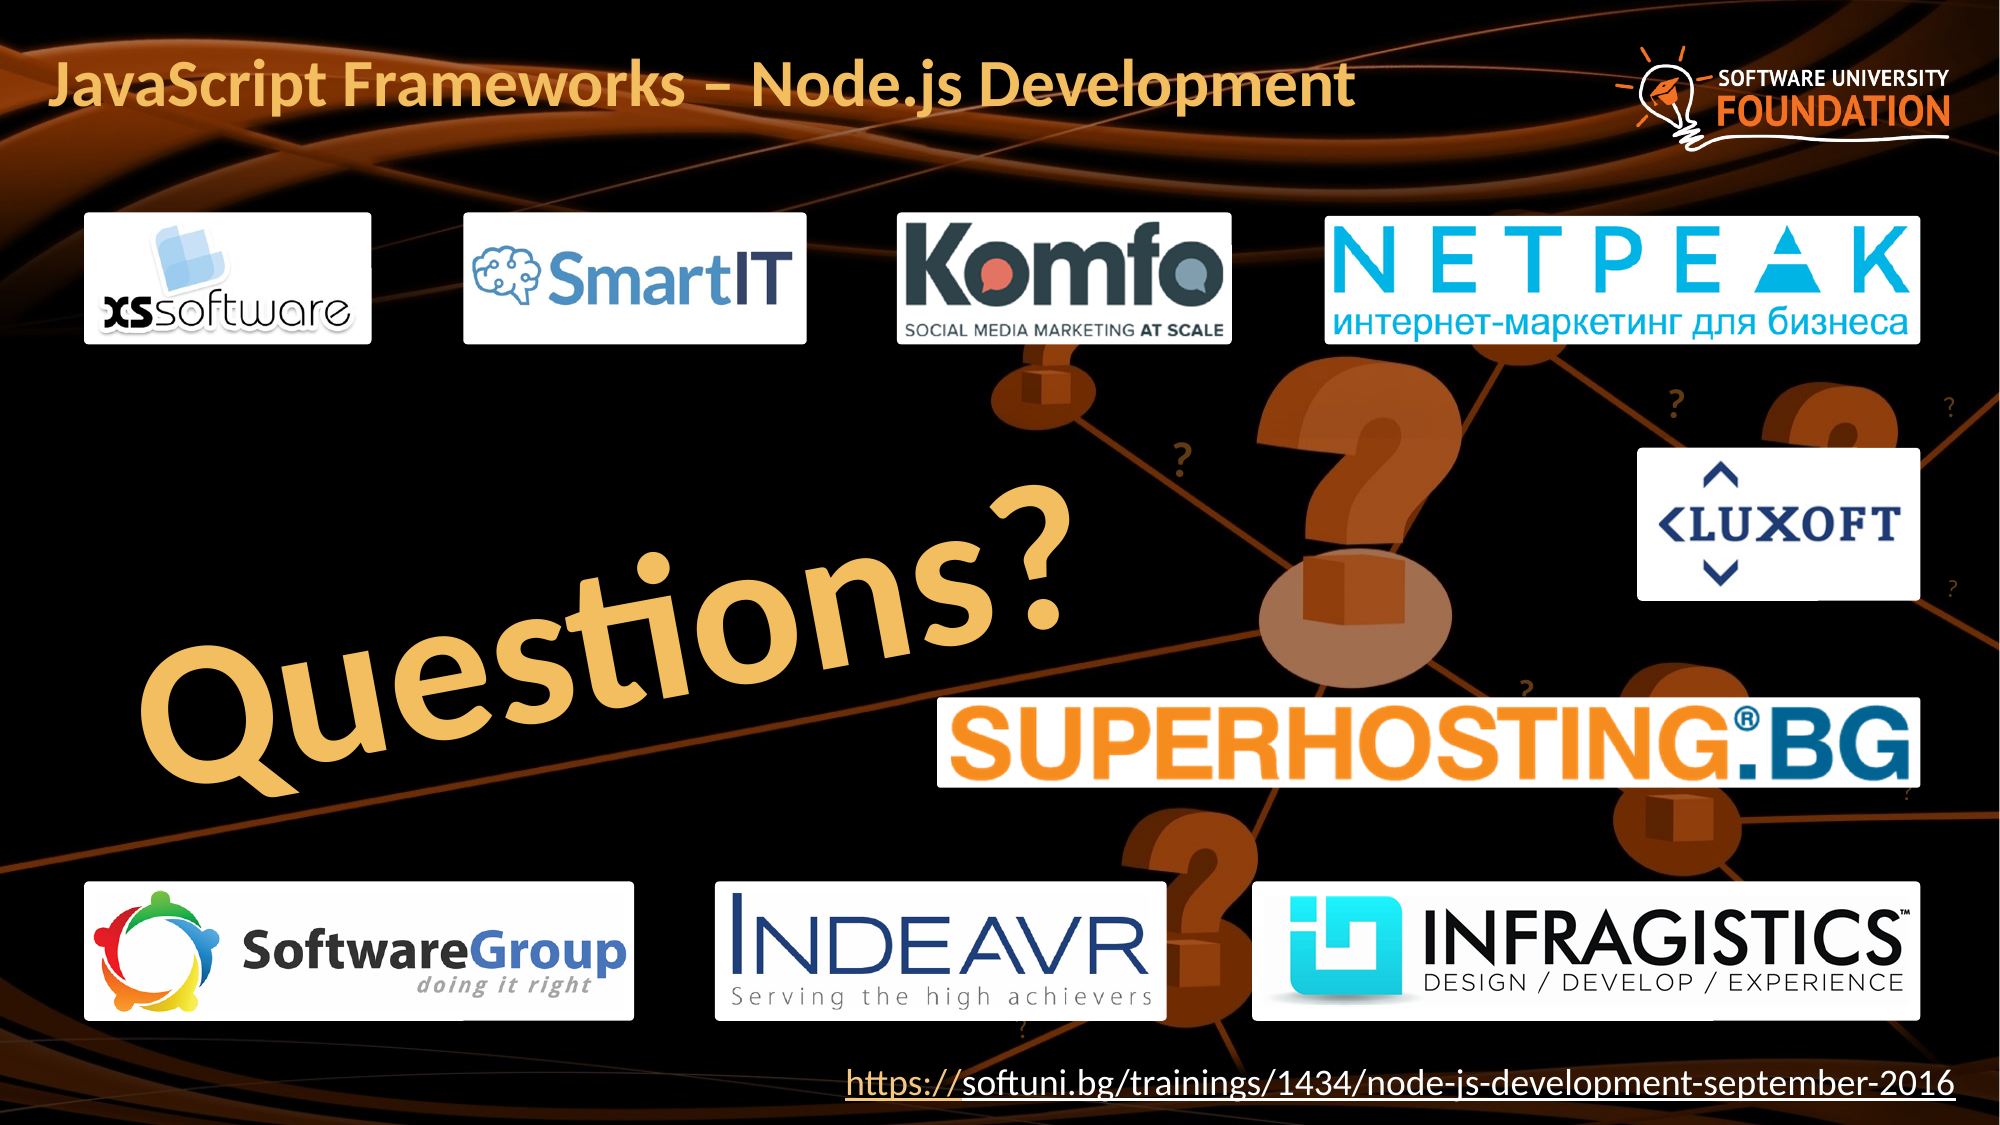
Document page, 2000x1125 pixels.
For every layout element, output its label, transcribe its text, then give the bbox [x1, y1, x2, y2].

title JavaScript Frameworks – Node.js Development [30, 19, 1595, 150]
list https://softuni.bg/trainings/1434/node-js-development-september-2016 [250, 1050, 1971, 1110]
picture [0, 0, 2000, 1125]
